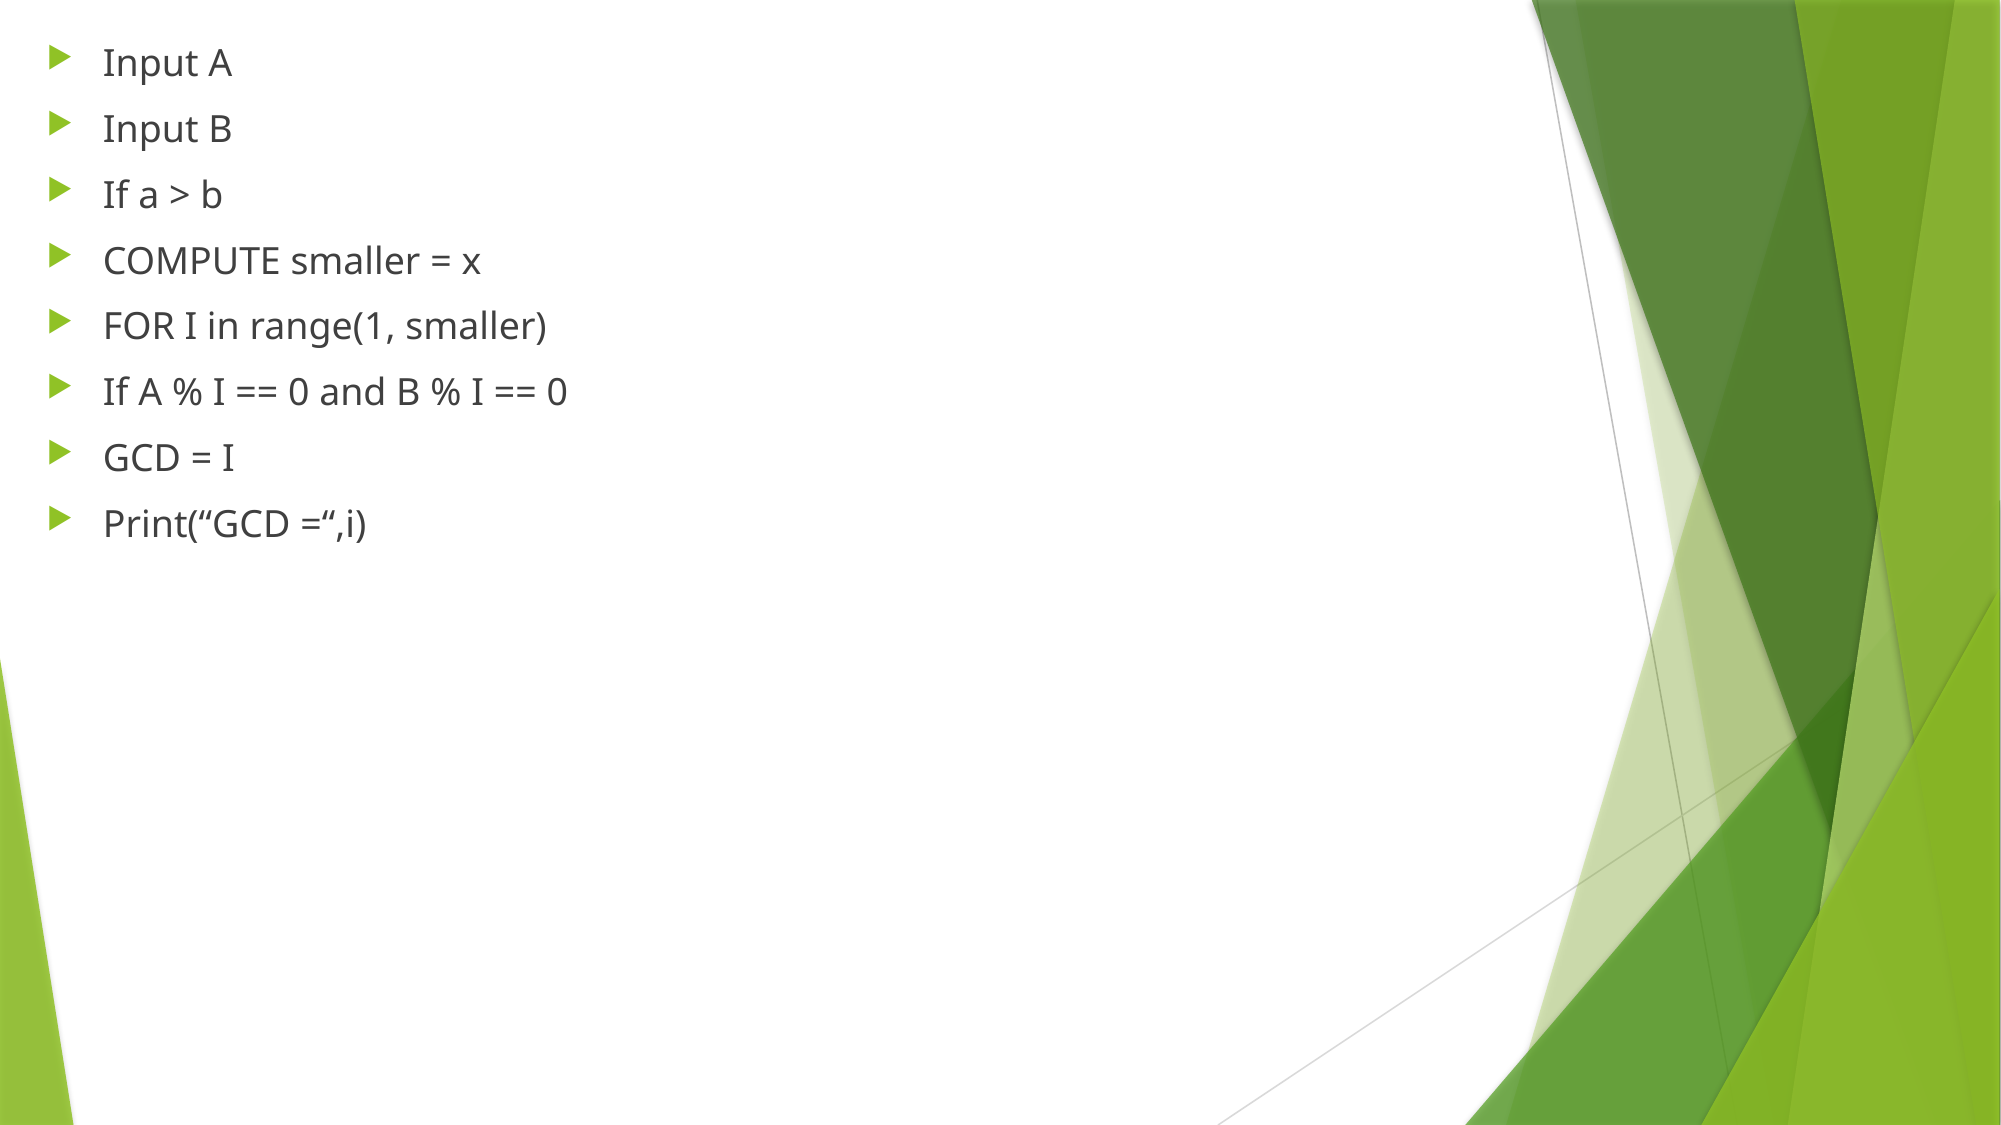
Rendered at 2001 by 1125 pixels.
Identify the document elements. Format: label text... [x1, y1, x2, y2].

list Input A Input B If a > b COMPUTE smaller = x FOR I in range(1, smaller) If A % I == 0 and B % I == 0 GCD = I Print(“GCD =“,i) [31, 31, 1522, 992]
